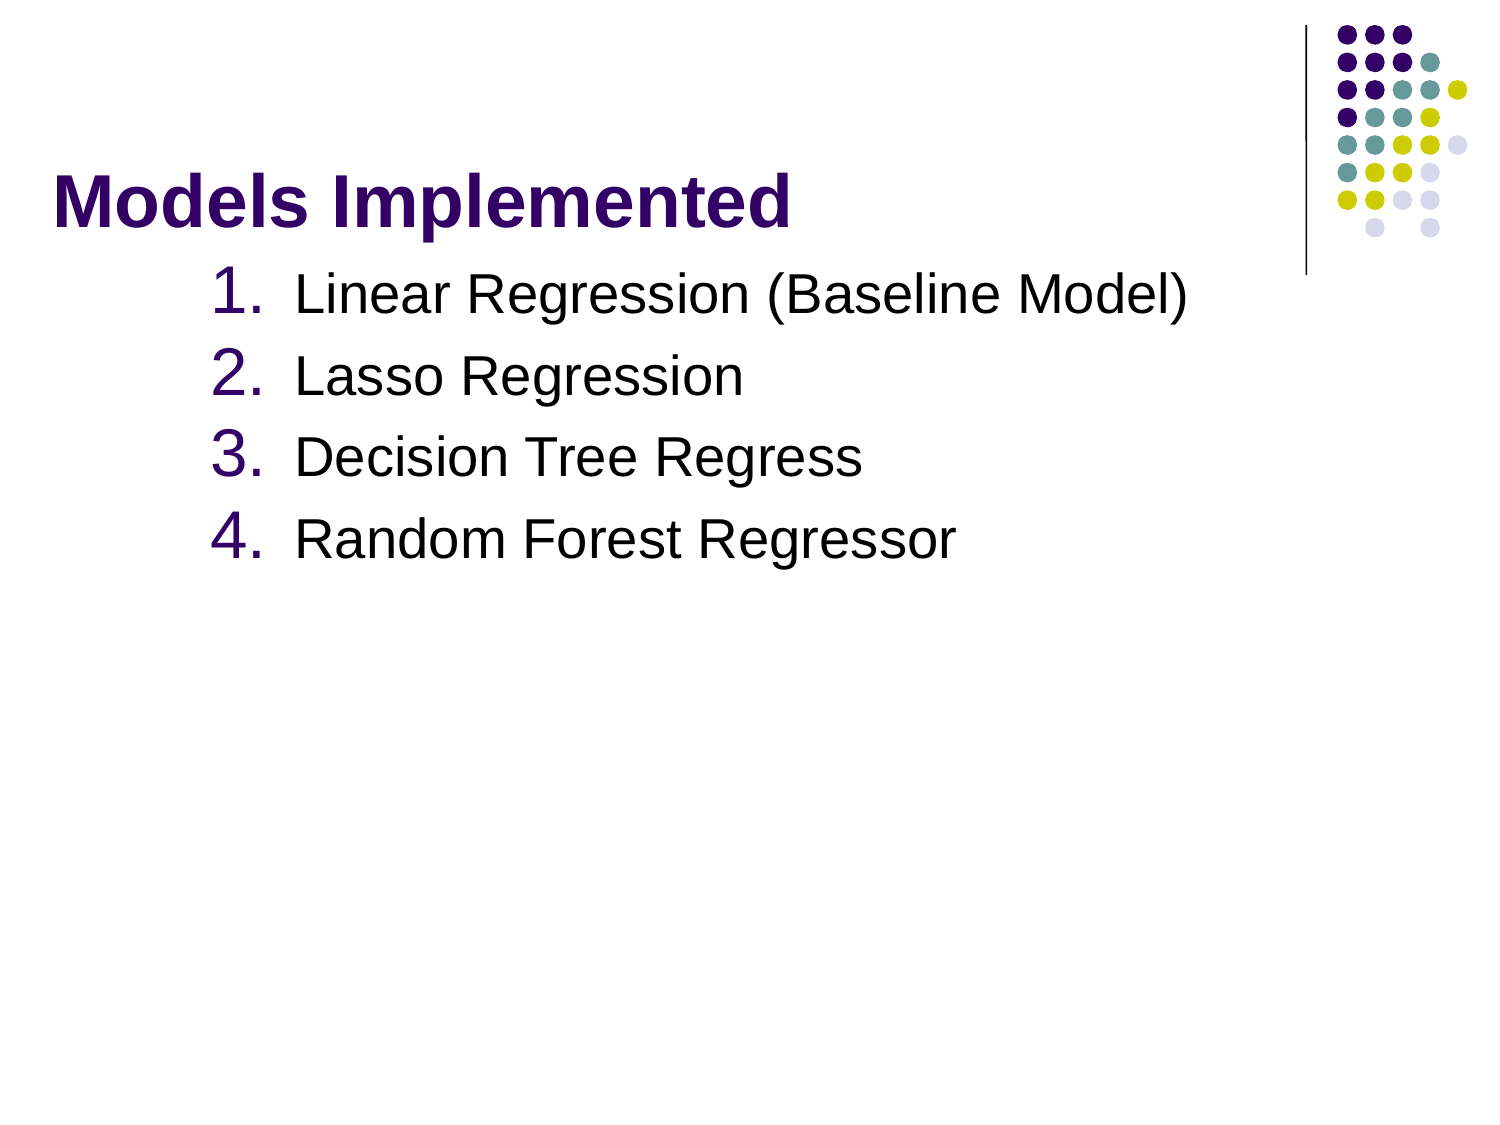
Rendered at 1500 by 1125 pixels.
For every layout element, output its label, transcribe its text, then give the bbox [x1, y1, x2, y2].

list Linear Regression (Baseline Model) Lasso Regression Decision Tree Regress Random Forest Regressor [187, 249, 1400, 974]
title Models Implemented [37, 37, 1300, 250]
